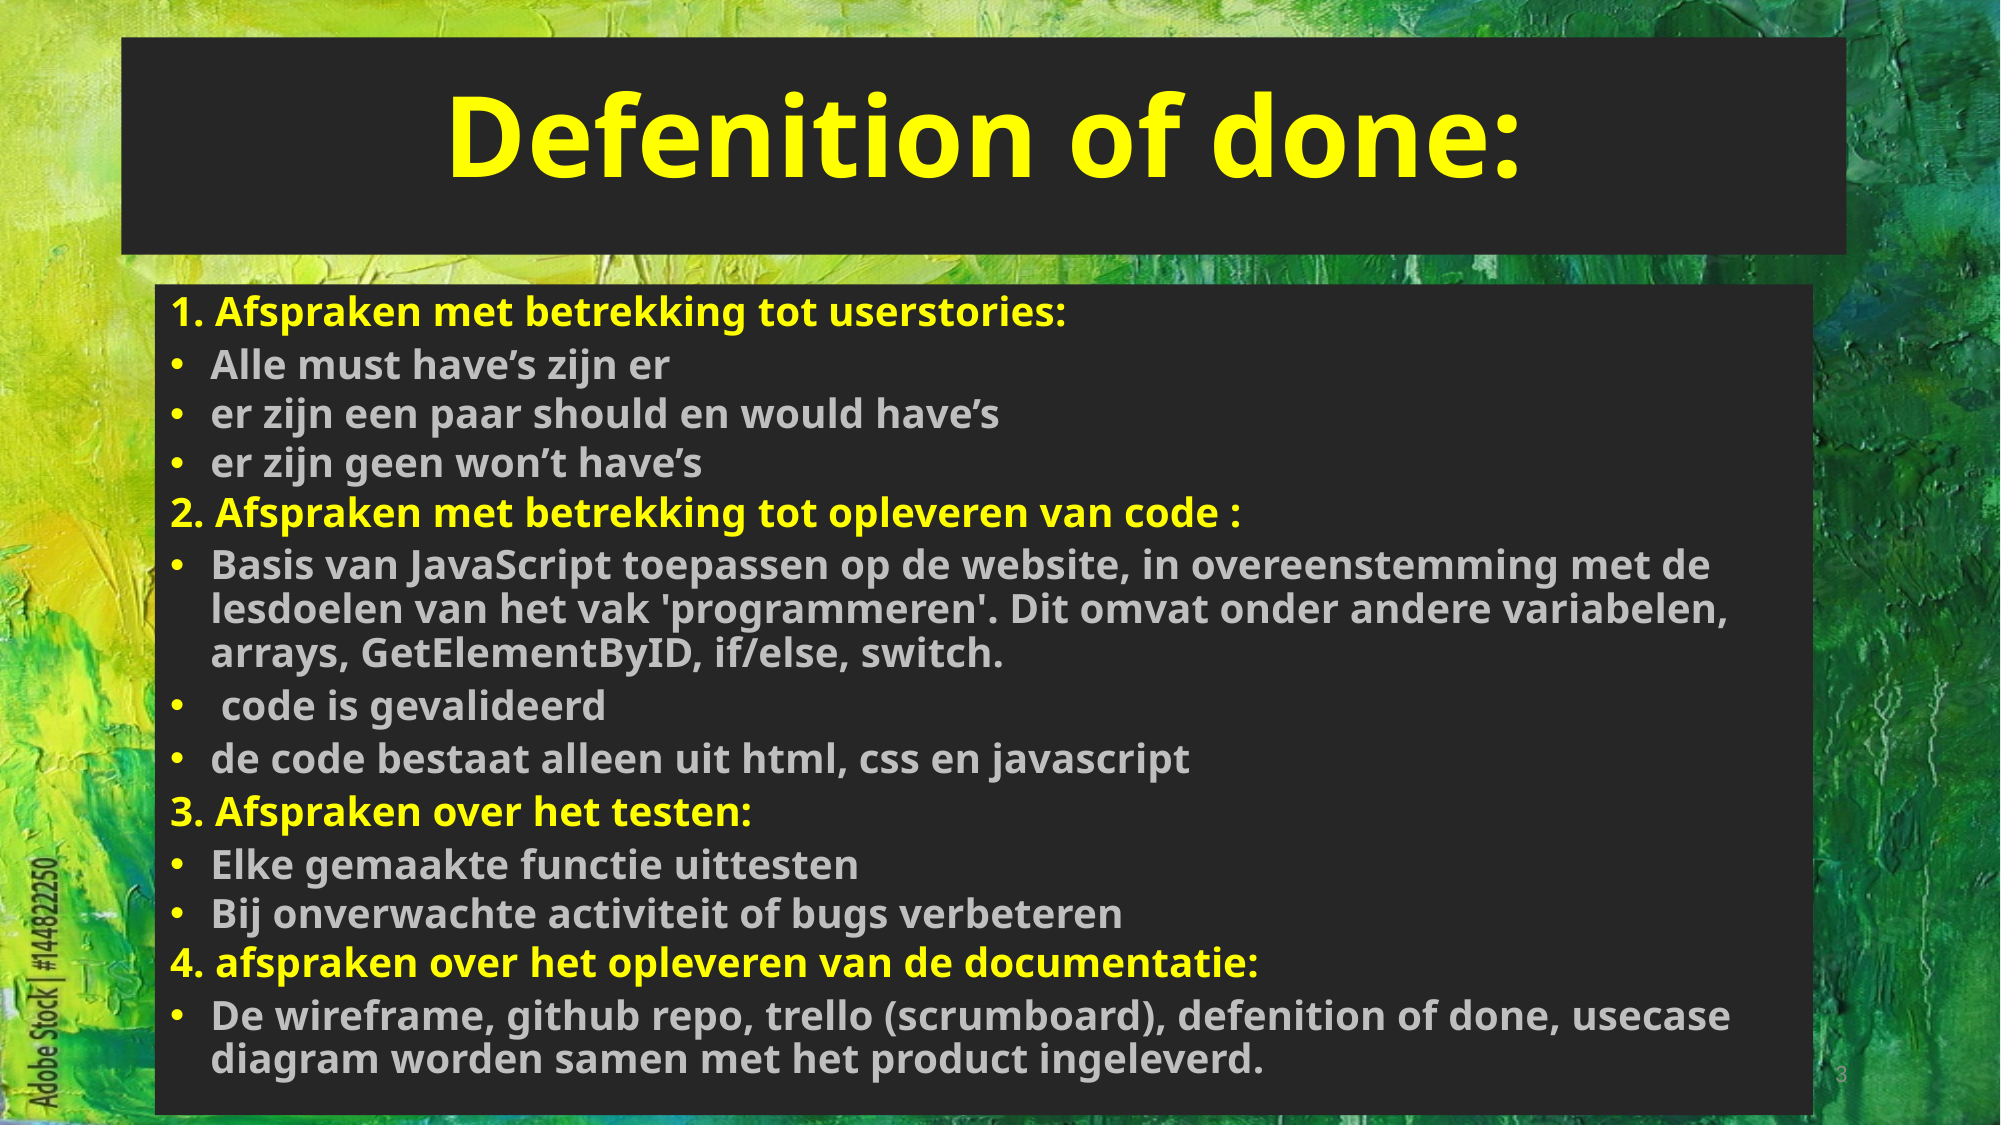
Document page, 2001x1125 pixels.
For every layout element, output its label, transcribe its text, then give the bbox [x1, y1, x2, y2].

slide_number 3 [1412, 1042, 1863, 1103]
title Defenition of done: [121, 37, 1847, 255]
list 1. Afspraken met betrekking tot userstories: Alle must have’s zijn er er zijn een paar should en would have’s er zijn geen won’t have’s 2. Afspraken met betrekking tot opleveren van code : Basis van JavaScript toepassen op de website, in overeenstemming met de lesdoelen van het vak 'programmeren'. Dit omvat onder andere variabelen, arrays, GetElementByID, if/else, switch. code is gevalideerd de code bestaat alleen uit html, css en javascript 3. Afspraken over het testen: Elke gemaakte functie uittesten Bij onverwachte activiteit of bugs verbeteren 4. afspraken over het opleveren van de documentatie: De wireframe, github repo, trello (scrumboard), defenition of done, usecase diagram worden samen met het product ingeleverd. [154, 284, 1813, 1116]
picture [0, 0, 2001, 1125]
